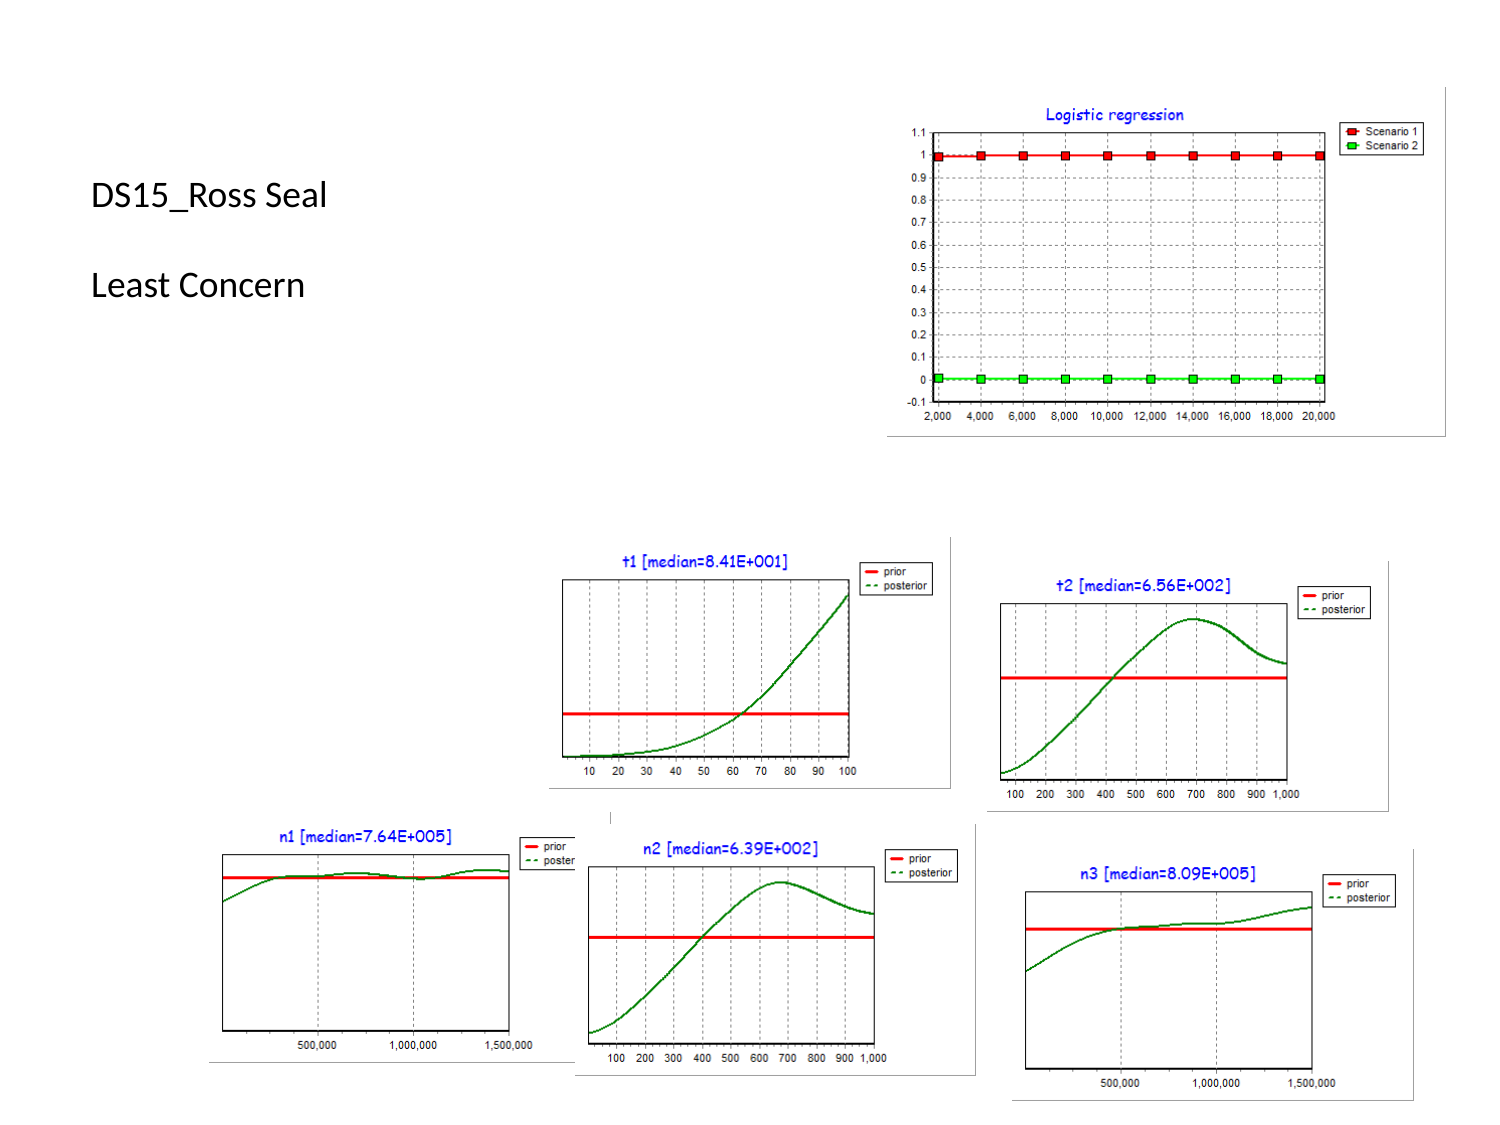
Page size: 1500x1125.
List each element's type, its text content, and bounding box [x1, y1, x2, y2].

picture [209, 812, 977, 1076]
picture [1012, 849, 1414, 1101]
picture [887, 87, 1446, 437]
picture [549, 537, 952, 789]
picture [987, 560, 1389, 813]
text_box DS15_Ross Seal Least Concern [76, 162, 343, 313]
